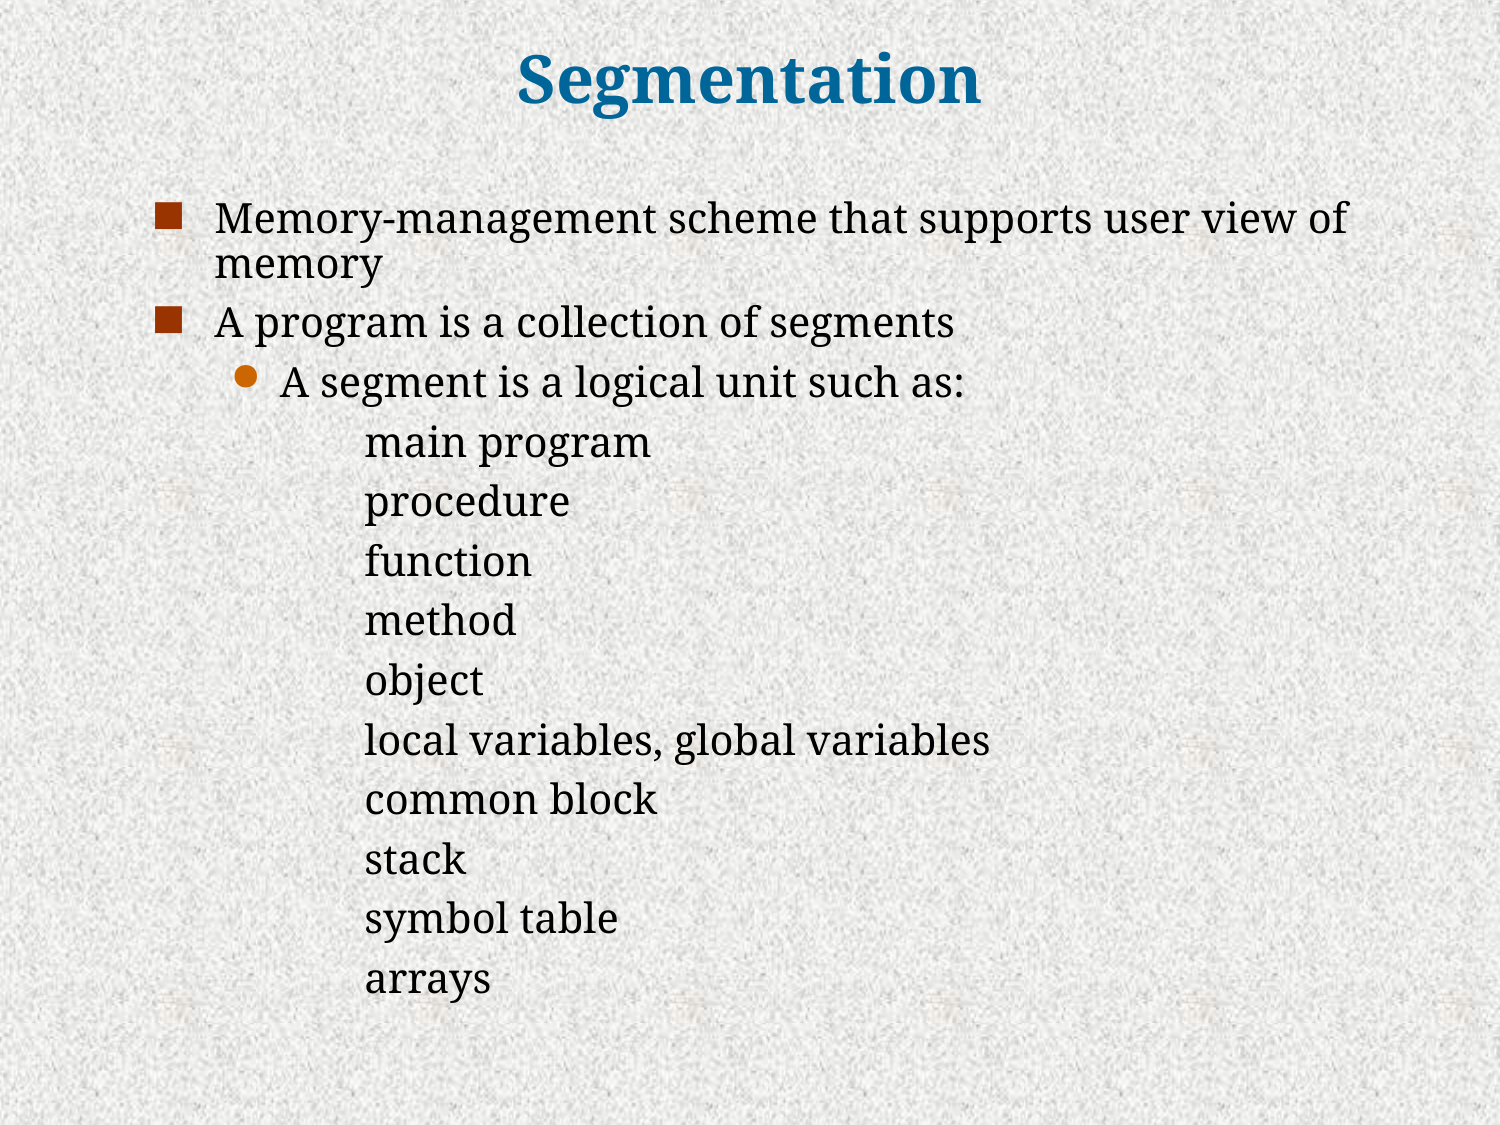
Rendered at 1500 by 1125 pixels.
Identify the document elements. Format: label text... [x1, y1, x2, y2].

list Memory-management scheme that supports user view of memory A program is a collection of segments A segment is a logical unit such as: main program procedure function method object local variables, global variables common block stack symbol table arrays [143, 189, 1407, 1001]
title Segmentation [75, 29, 1425, 125]
picture [0, 0, 1500, 1125]
